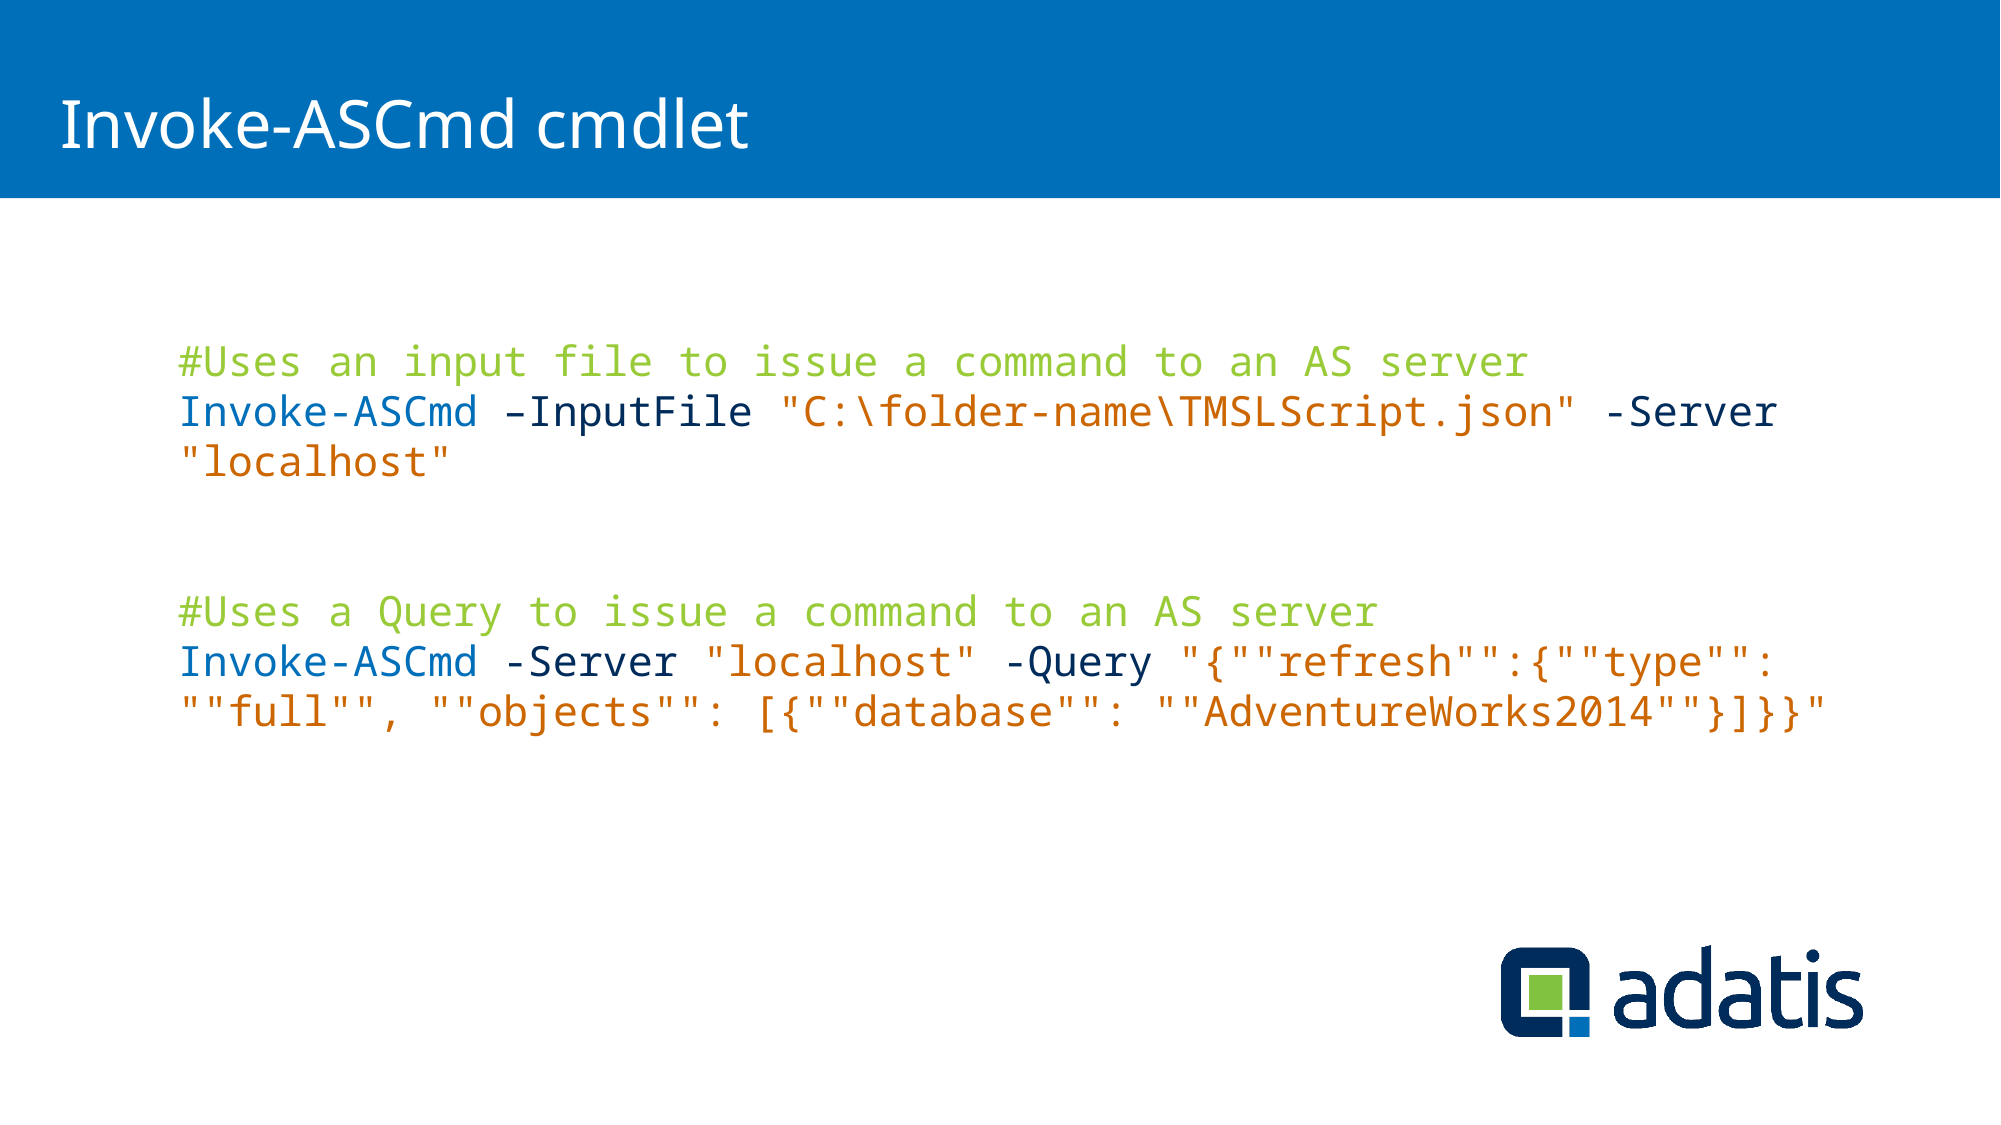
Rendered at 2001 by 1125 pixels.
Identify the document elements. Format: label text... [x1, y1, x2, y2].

title Invoke-ASCmd cmdlet [45, 74, 1456, 175]
picture [1501, 945, 1863, 1037]
text_box #Uses an input file to issue a command to an AS server Invoke-ASCmd –InputFile "C:\folder-name\TMSLScript.json" -Server "localhost" #Uses a Query to issue a command to an AS server Invoke-ASCmd -Server "localhost" -Query "{""refresh"":{""type"": ""full"", ""objects"": [{""database"": ""AdventureWorks2014""}]}}" [163, 277, 1895, 743]
